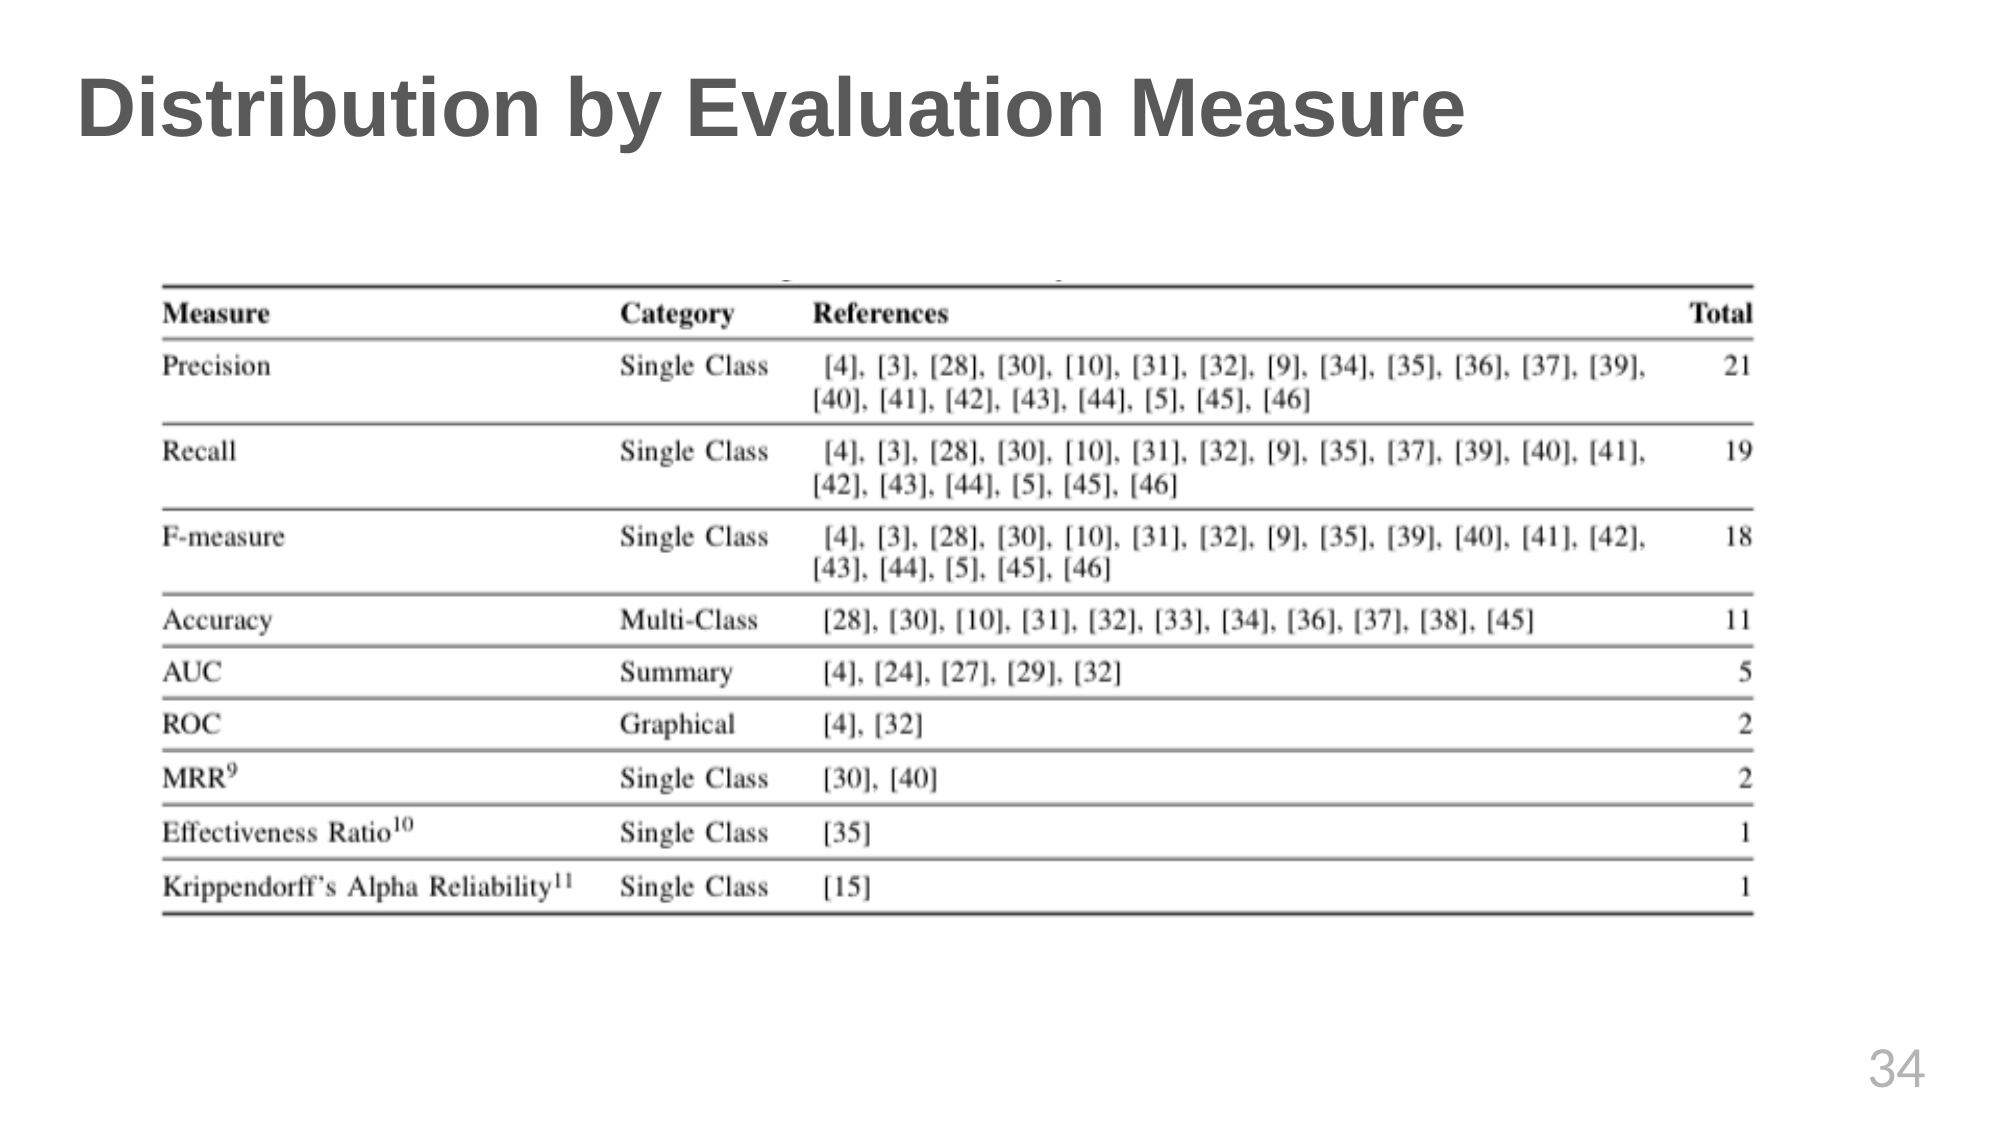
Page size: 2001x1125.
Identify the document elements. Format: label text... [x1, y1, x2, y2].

slide_number 34 [1785, 1034, 1942, 1095]
title Distribution by Evaluation Measure [61, 59, 1967, 161]
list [157, 280, 1766, 924]
